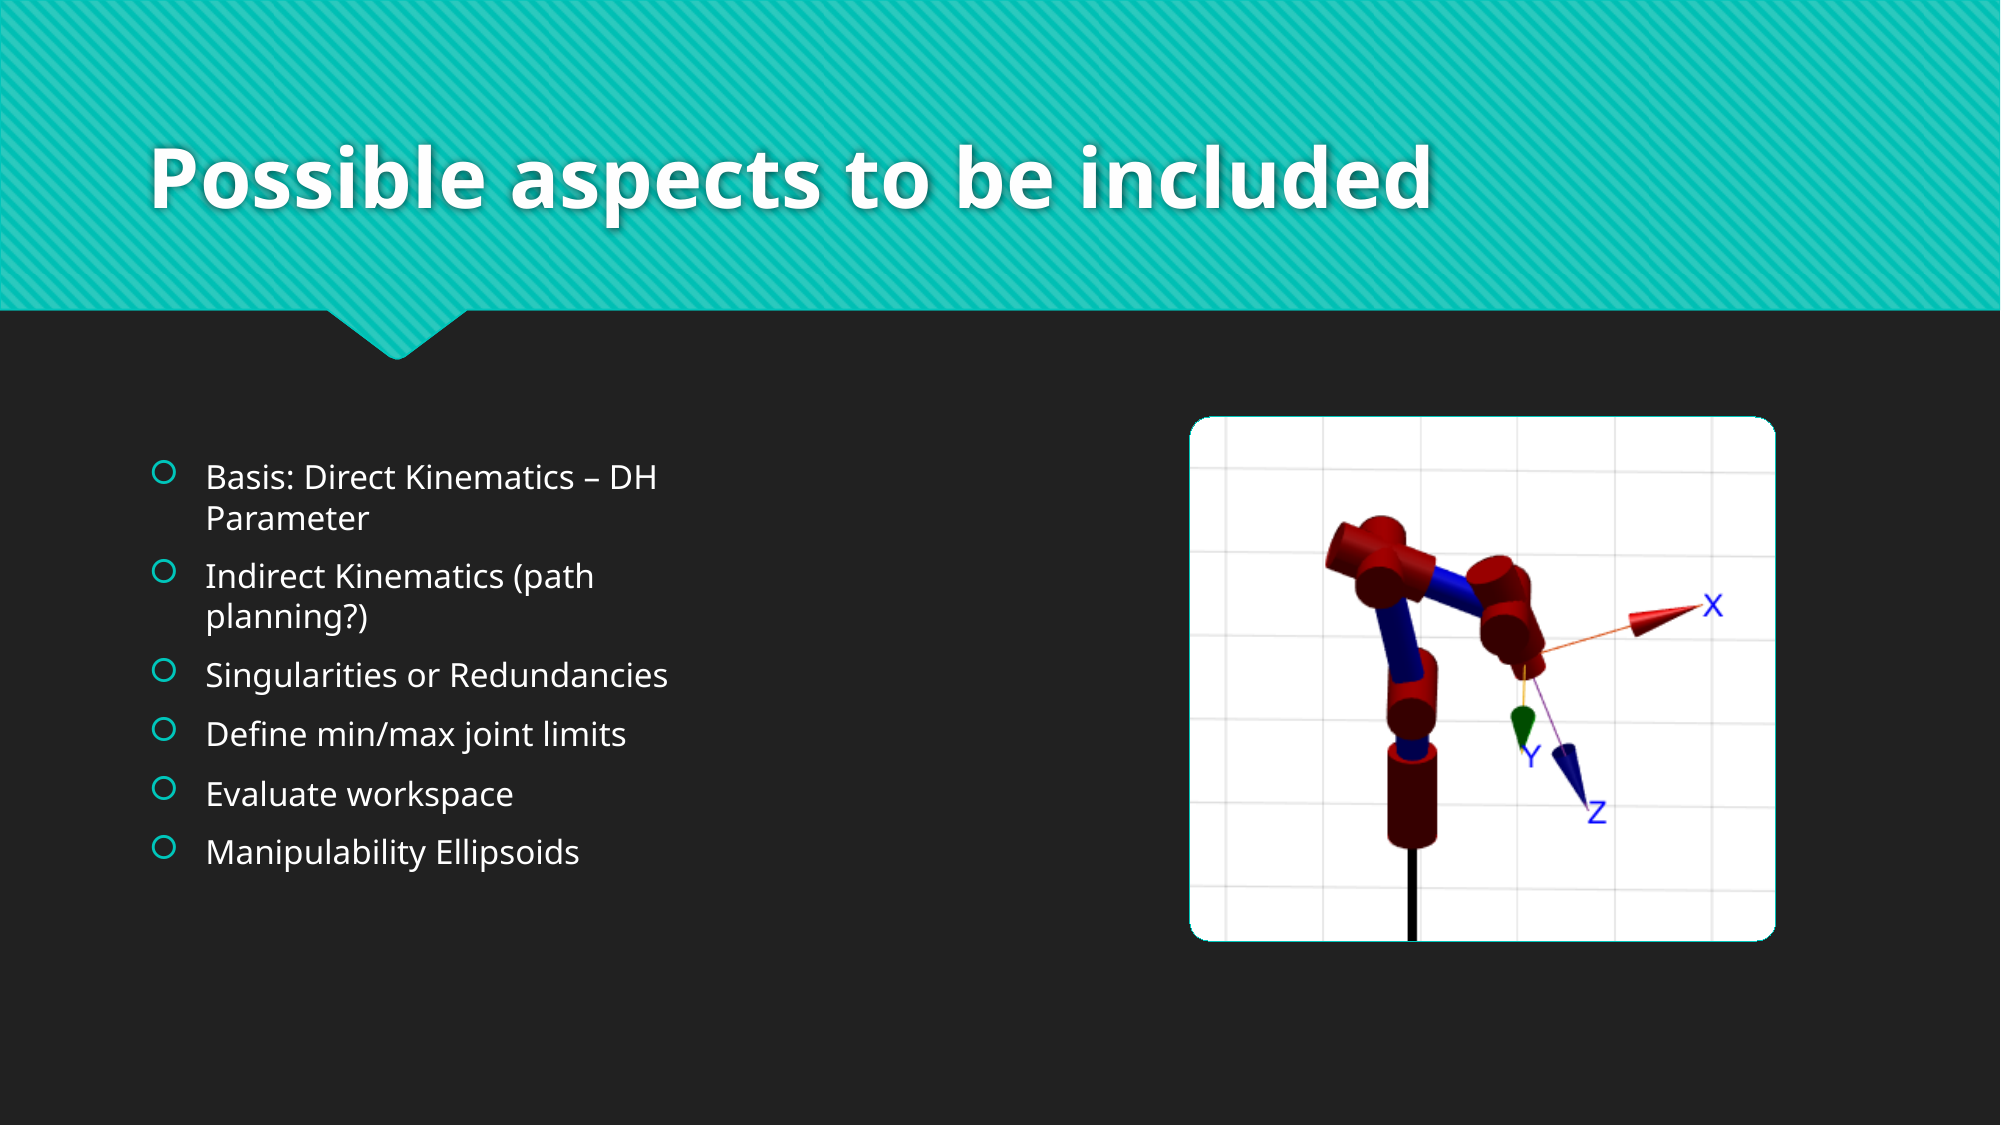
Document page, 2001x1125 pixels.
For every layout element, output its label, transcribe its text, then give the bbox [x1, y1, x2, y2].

text_box [0, 0, 2000, 360]
picture [1189, 416, 1777, 942]
title Possible aspects to be included [132, 73, 1868, 233]
text_box Basis: Direct Kinematics – DH Parameter Indirect Kinematics (path planning?) Singularities or Redundancies Define min/max joint limits Evaluate workspace Manipulability Ellipsoids [134, 395, 764, 992]
